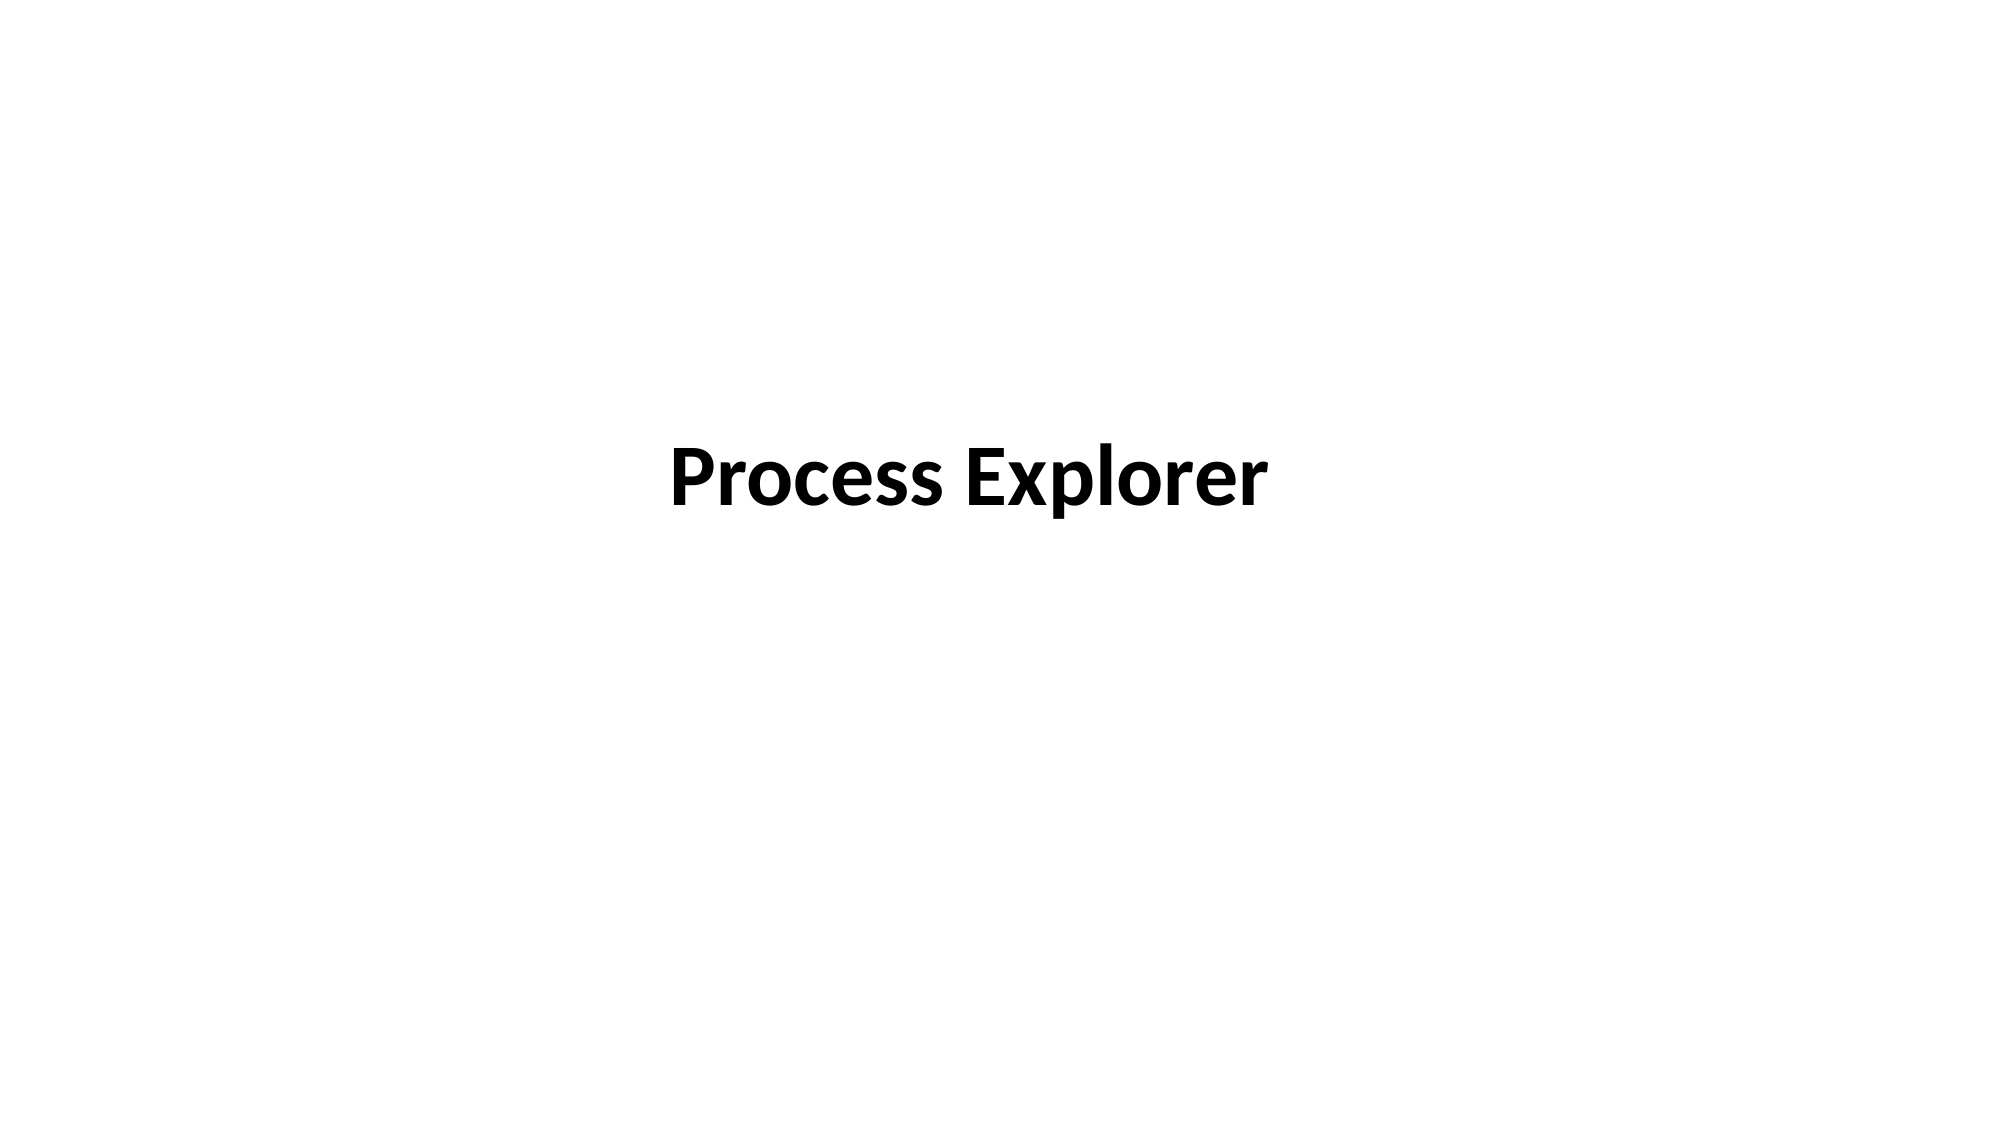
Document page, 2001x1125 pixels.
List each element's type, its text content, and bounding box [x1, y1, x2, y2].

title Process Explorer [107, 421, 1833, 639]
